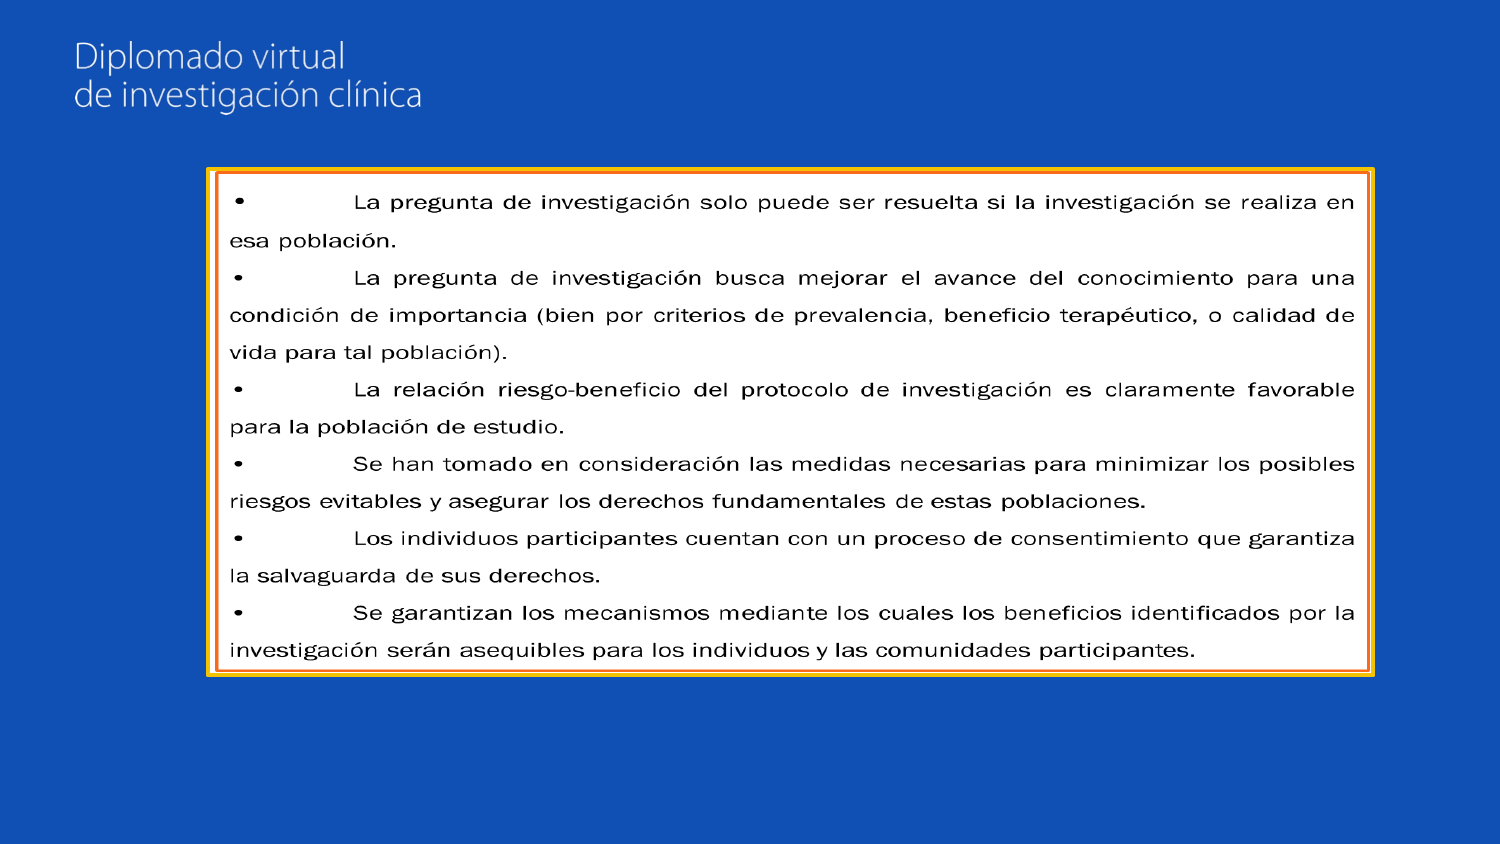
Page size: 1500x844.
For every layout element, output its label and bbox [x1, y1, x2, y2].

picture [209, 171, 1372, 674]
picture [75, 41, 421, 115]
